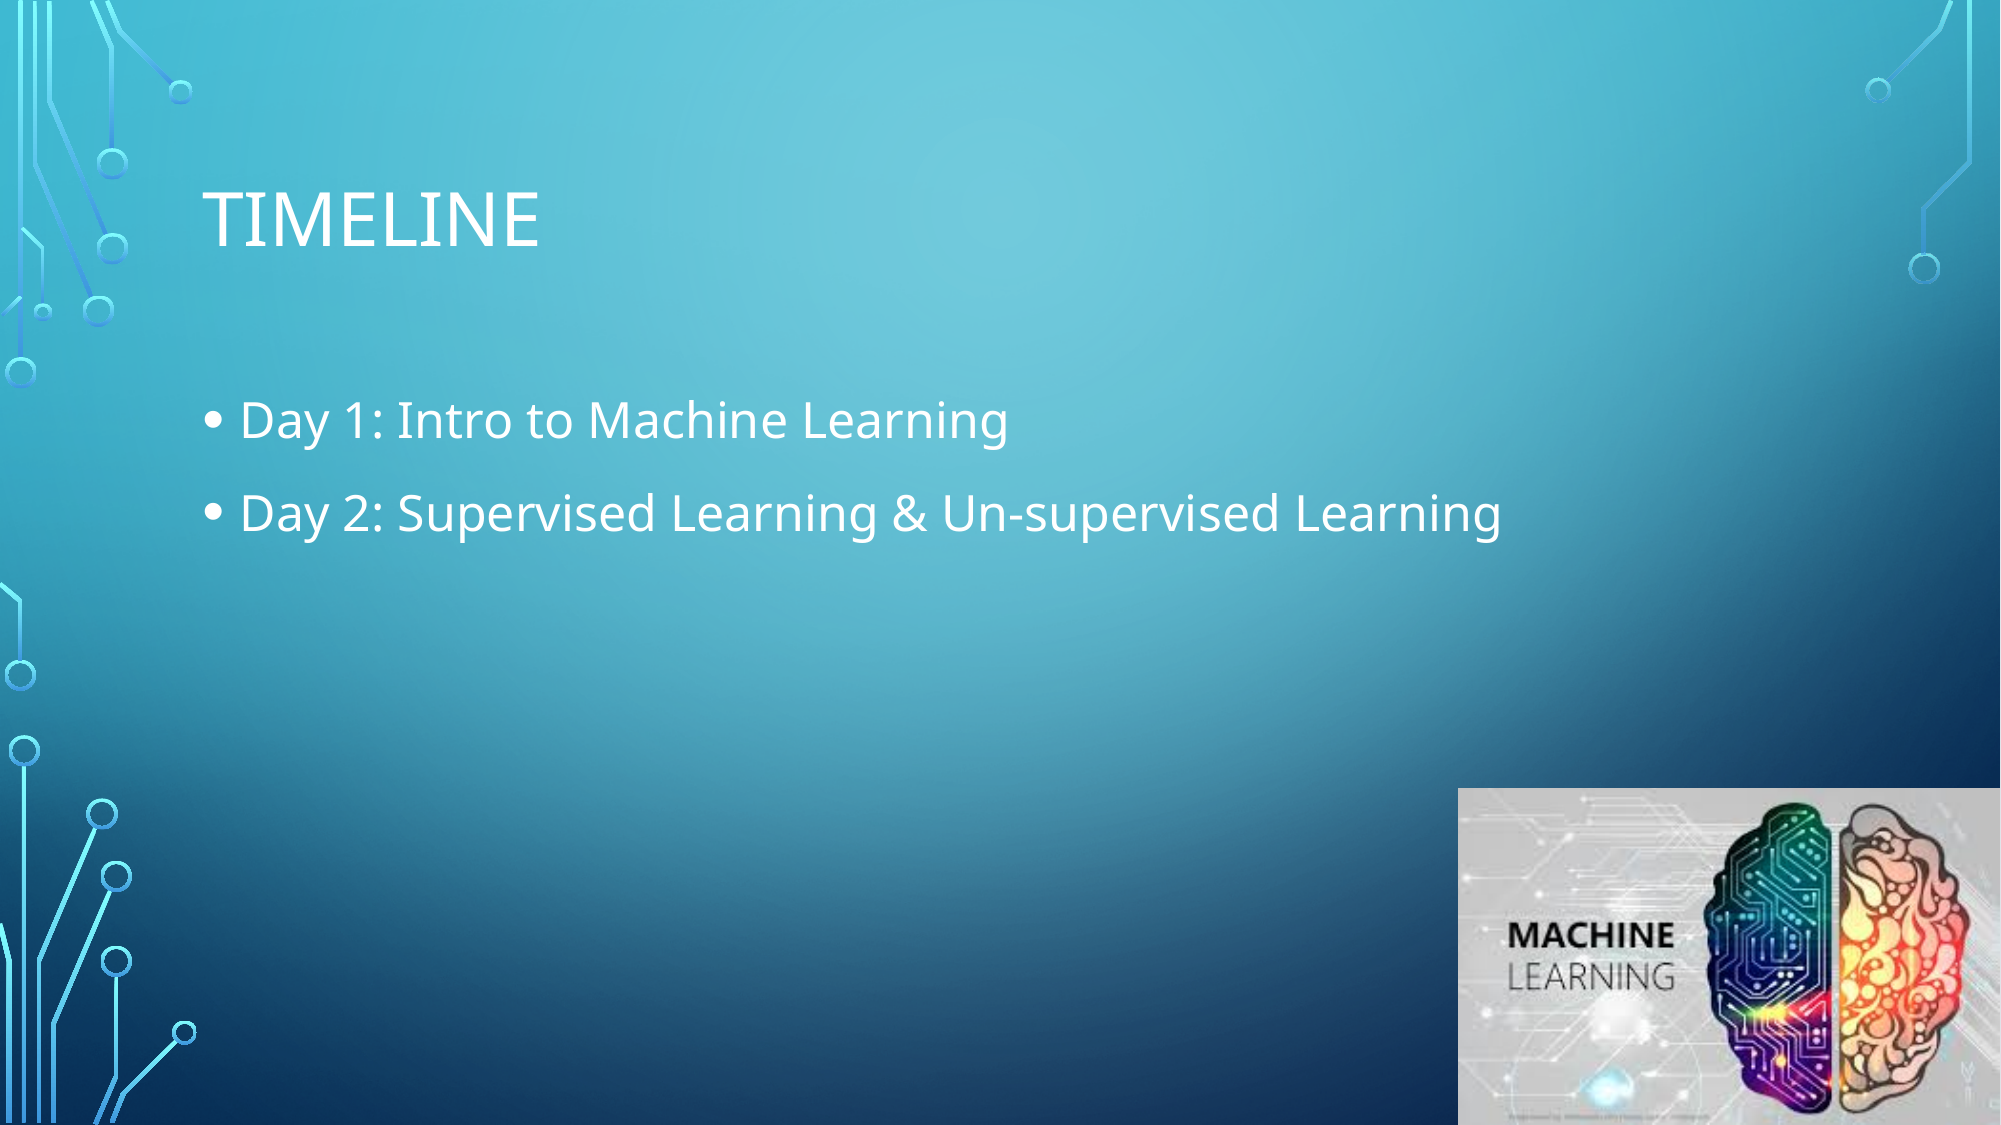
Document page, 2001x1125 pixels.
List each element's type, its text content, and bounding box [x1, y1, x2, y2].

list Day 1: Intro to Machine Learning Day 2: Supervised Learning & Un-supervised Learning [187, 369, 1813, 950]
title Timeline [187, 101, 1813, 344]
picture [1457, 788, 2000, 1125]
